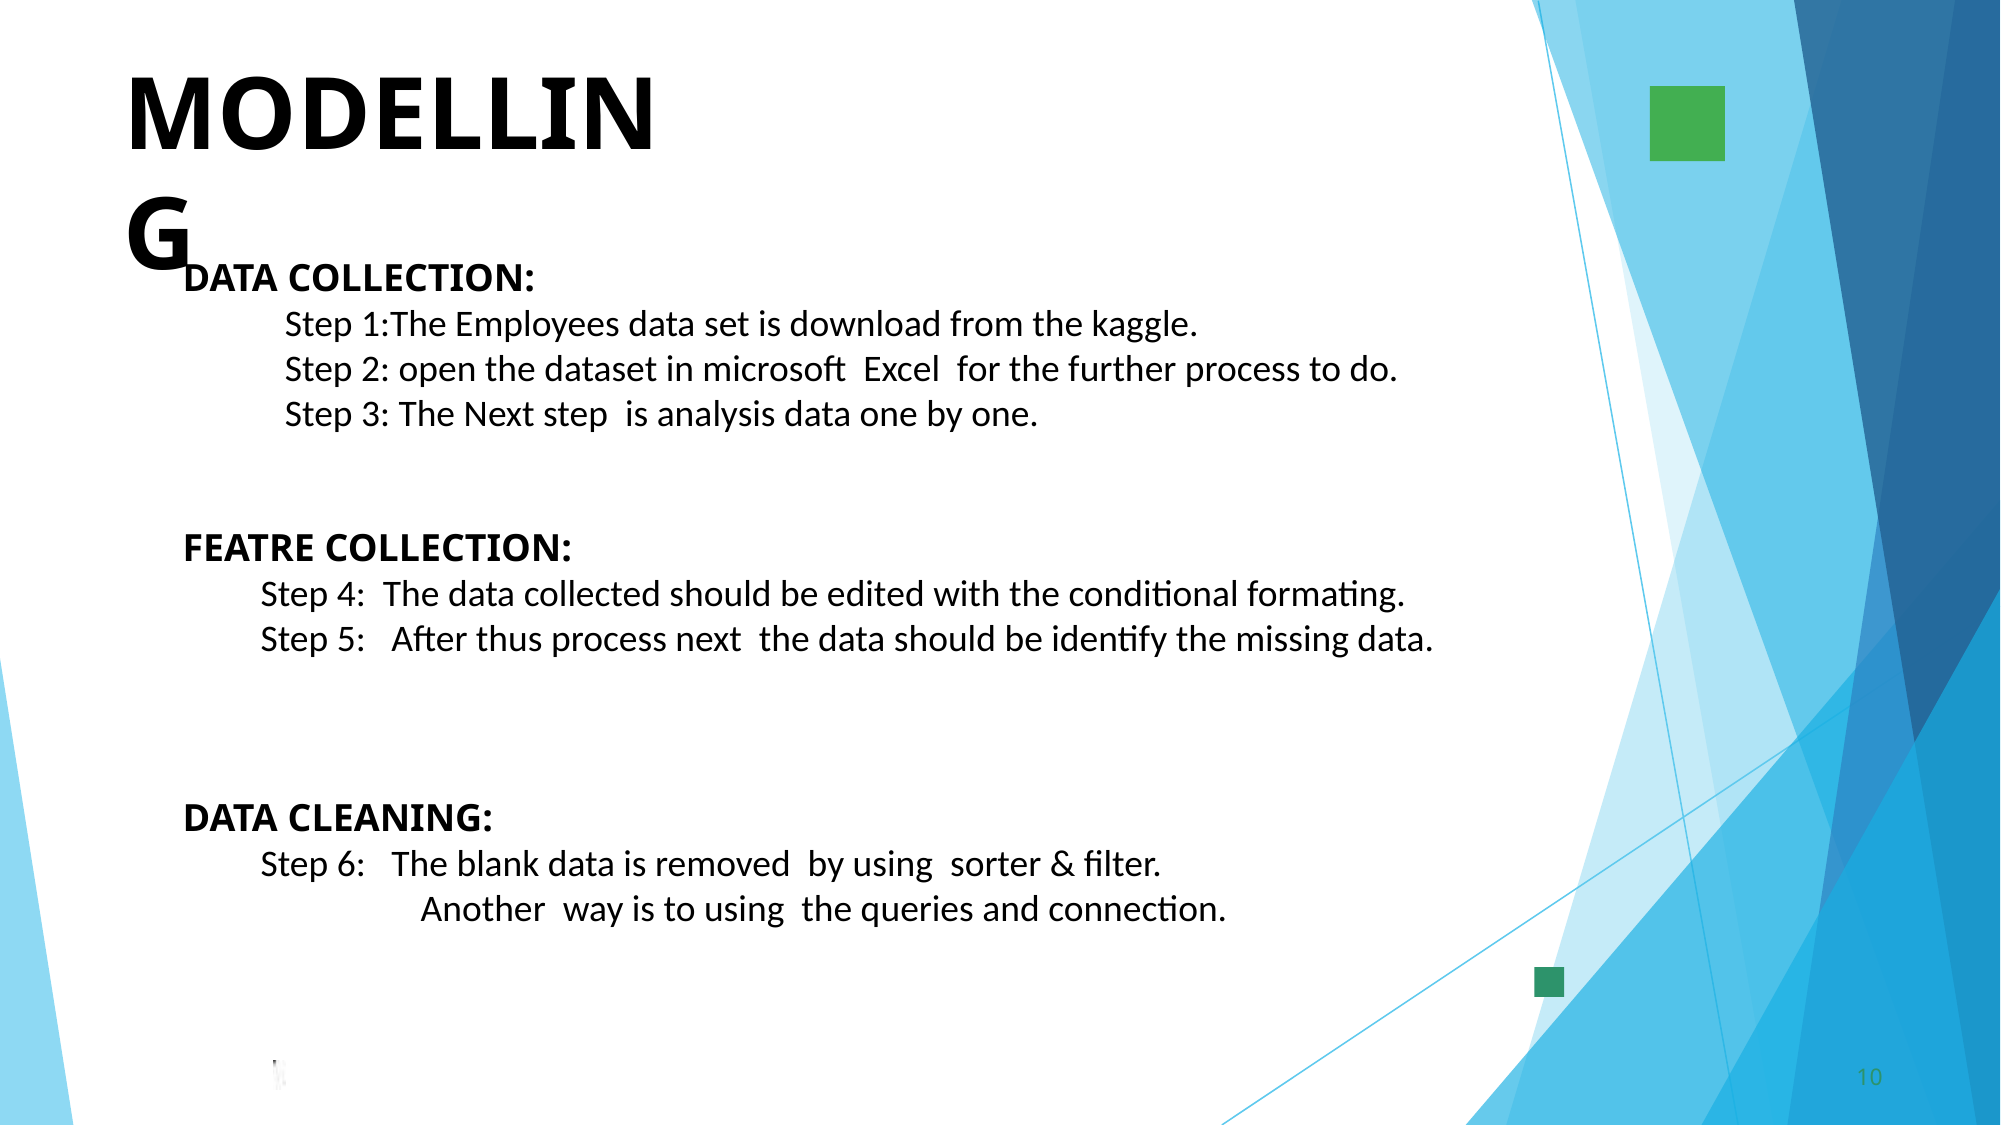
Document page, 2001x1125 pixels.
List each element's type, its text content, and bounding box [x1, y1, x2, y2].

text_box [1649, 86, 1725, 162]
text_box 10 [1849, 1061, 1888, 1095]
text_box DATA COLLECTION: Step 1:The Employees data set is download from the kaggle. Step 2: open the dataset in microsoft Excel for the further process to do. Step 3: The Next step is analysis data one by one. FEATRE COLLECTION: Step 4: The data collected should be edited with the conditional formating. Step 5: After thus process next the data should be identify the missing data. DATA CLEANING: Step 6: The blank data is removed by using sorter & filter. Another way is to using the queries and connection. [167, 246, 1750, 1125]
picture [273, 1060, 287, 1091]
text_box MODELLING [121, 47, 664, 290]
